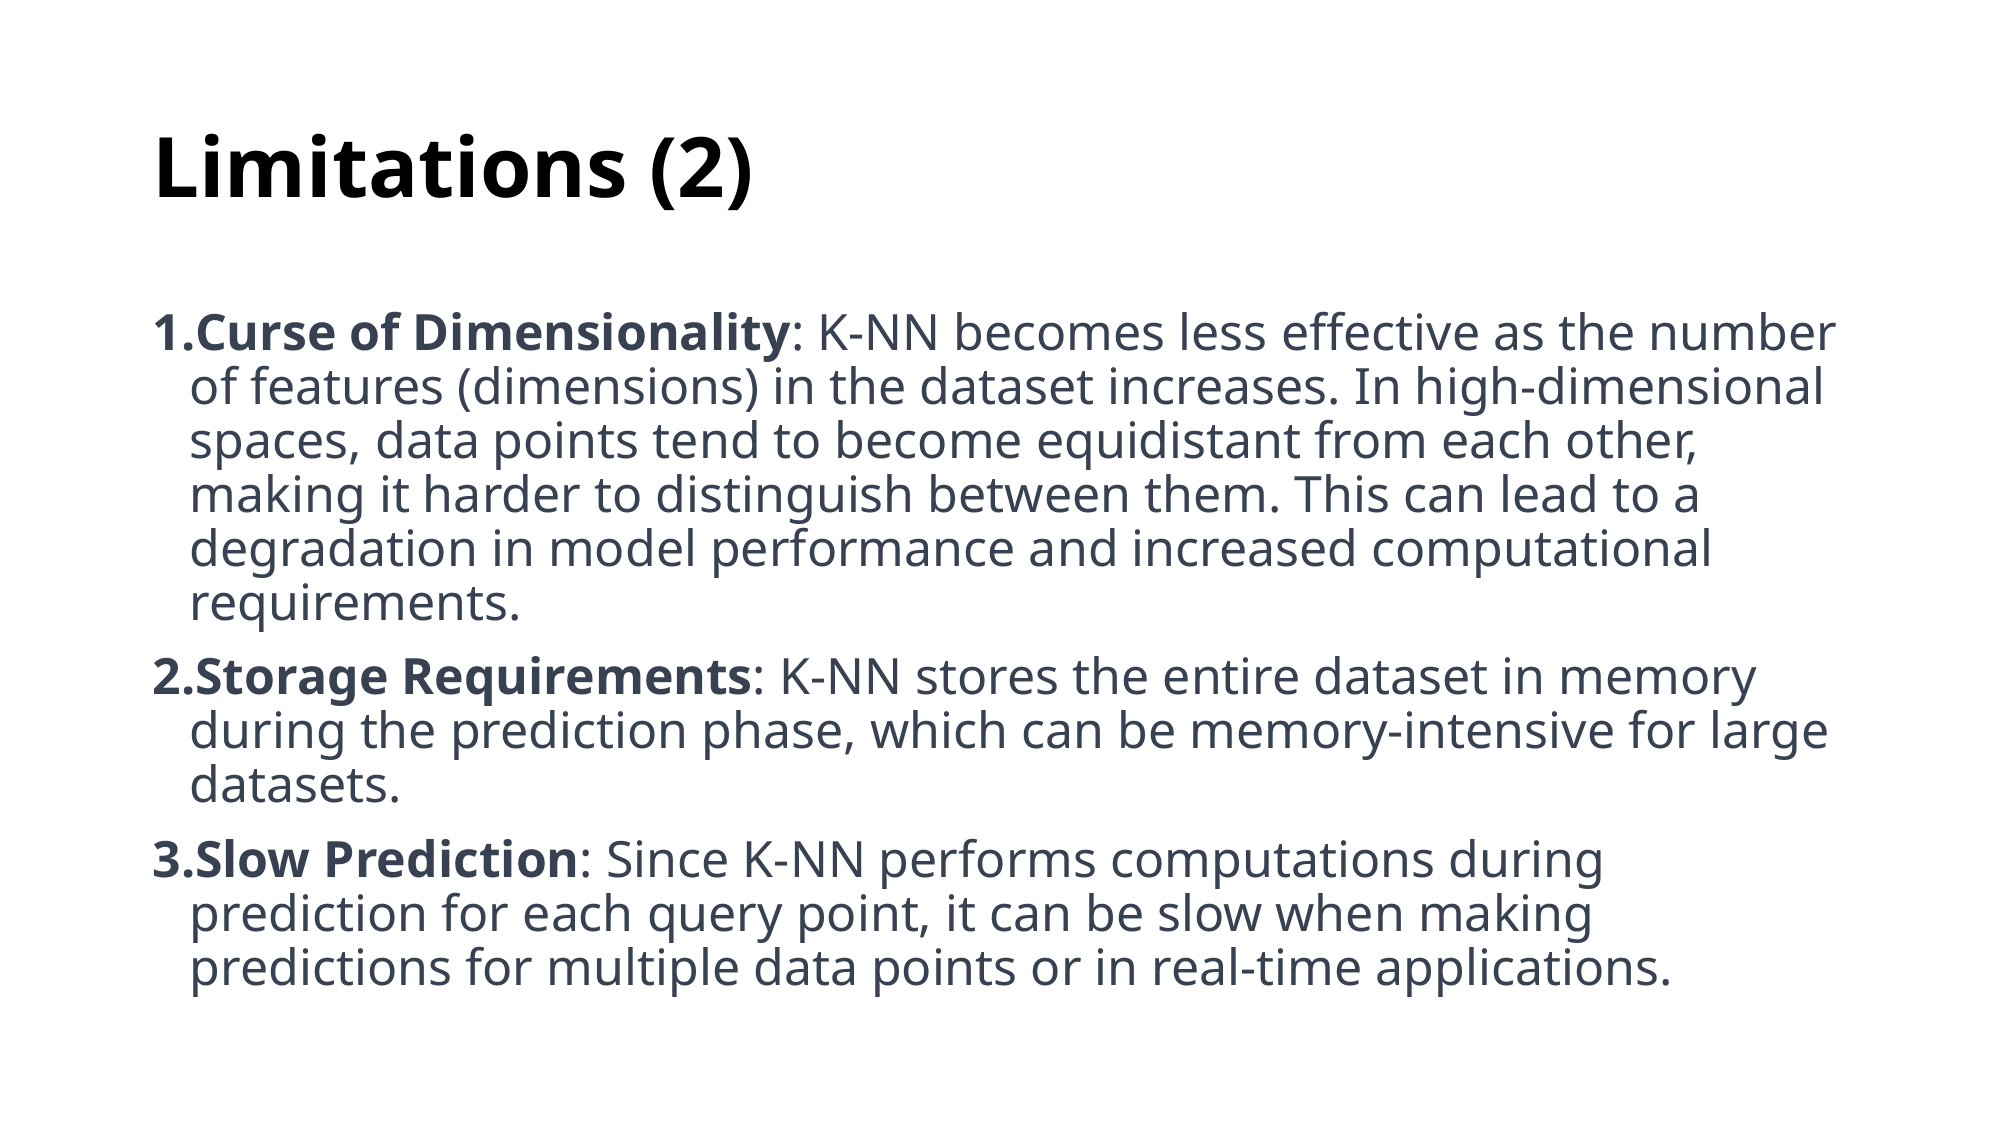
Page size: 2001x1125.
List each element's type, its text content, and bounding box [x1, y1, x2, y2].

title Limitations (2) [137, 111, 1863, 229]
list Curse of Dimensionality: K-NN becomes less effective as the number of features (dimensions) in the dataset increases. In high-dimensional spaces, data points tend to become equidistant from each other, making it harder to distinguish between them. This can lead to a degradation in model performance and increased computational requirements. Storage Requirements: K-NN stores the entire dataset in memory during the prediction phase, which can be memory-intensive for large datasets. Slow Prediction: Since K-NN performs computations during prediction for each query point, it can be slow when making predictions for multiple data points or in real-time applications. [137, 299, 1863, 1014]
